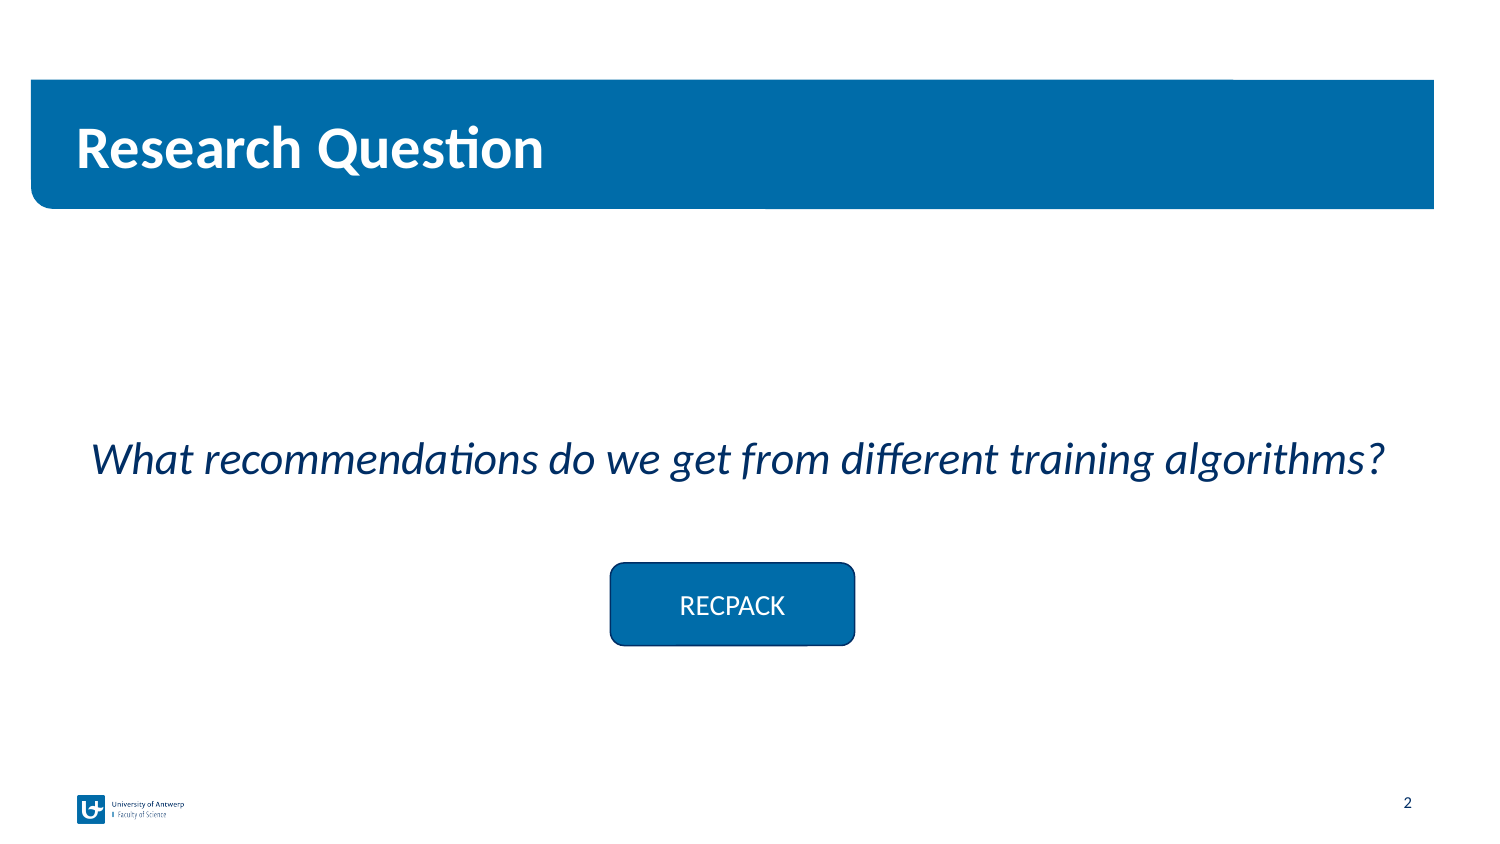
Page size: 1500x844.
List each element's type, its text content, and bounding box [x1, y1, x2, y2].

title Research Question [76, 95, 1424, 193]
text_box RECPACK [610, 562, 855, 646]
slide_number ‹#› [1097, 779, 1424, 825]
text_box [30, 79, 1434, 210]
text_box What recommendations do we get from different training algorithms? [42, 248, 1434, 499]
picture [77, 795, 184, 824]
